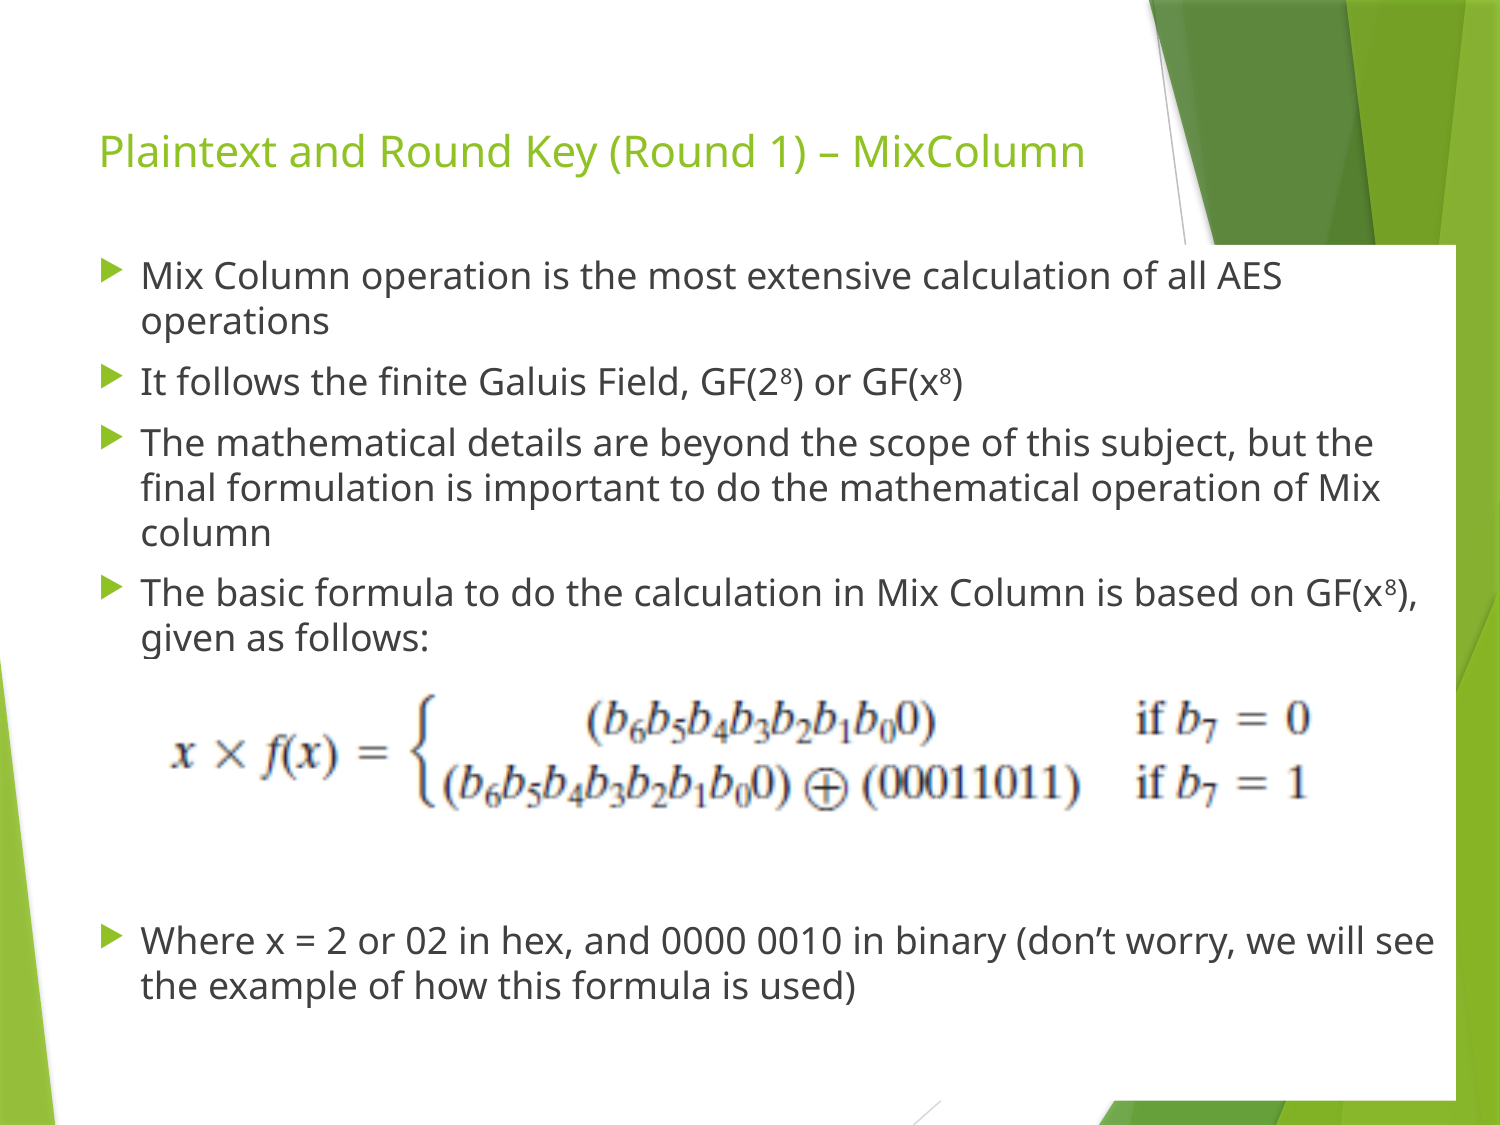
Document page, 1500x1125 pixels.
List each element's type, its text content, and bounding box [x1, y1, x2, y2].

list Mix Column operation is the most extensive calculation of all AES operations It follows the finite Galuis Field, GF(28) or GF(x8) The mathematical details are beyond the scope of this subject, but the final formulation is important to do the mathematical operation of Mix column The basic formula to do the calculation in Mix Column is based on GF(x8), given as follows: Where x = 2 or 02 in hex, and 0000 0010 in binary (don’t worry, we will see the example of how this formula is used) [83, 244, 1456, 1101]
picture [82, 659, 1370, 828]
title Plaintext and Round Key (Round 1) – MixColumn [83, 115, 1141, 200]
